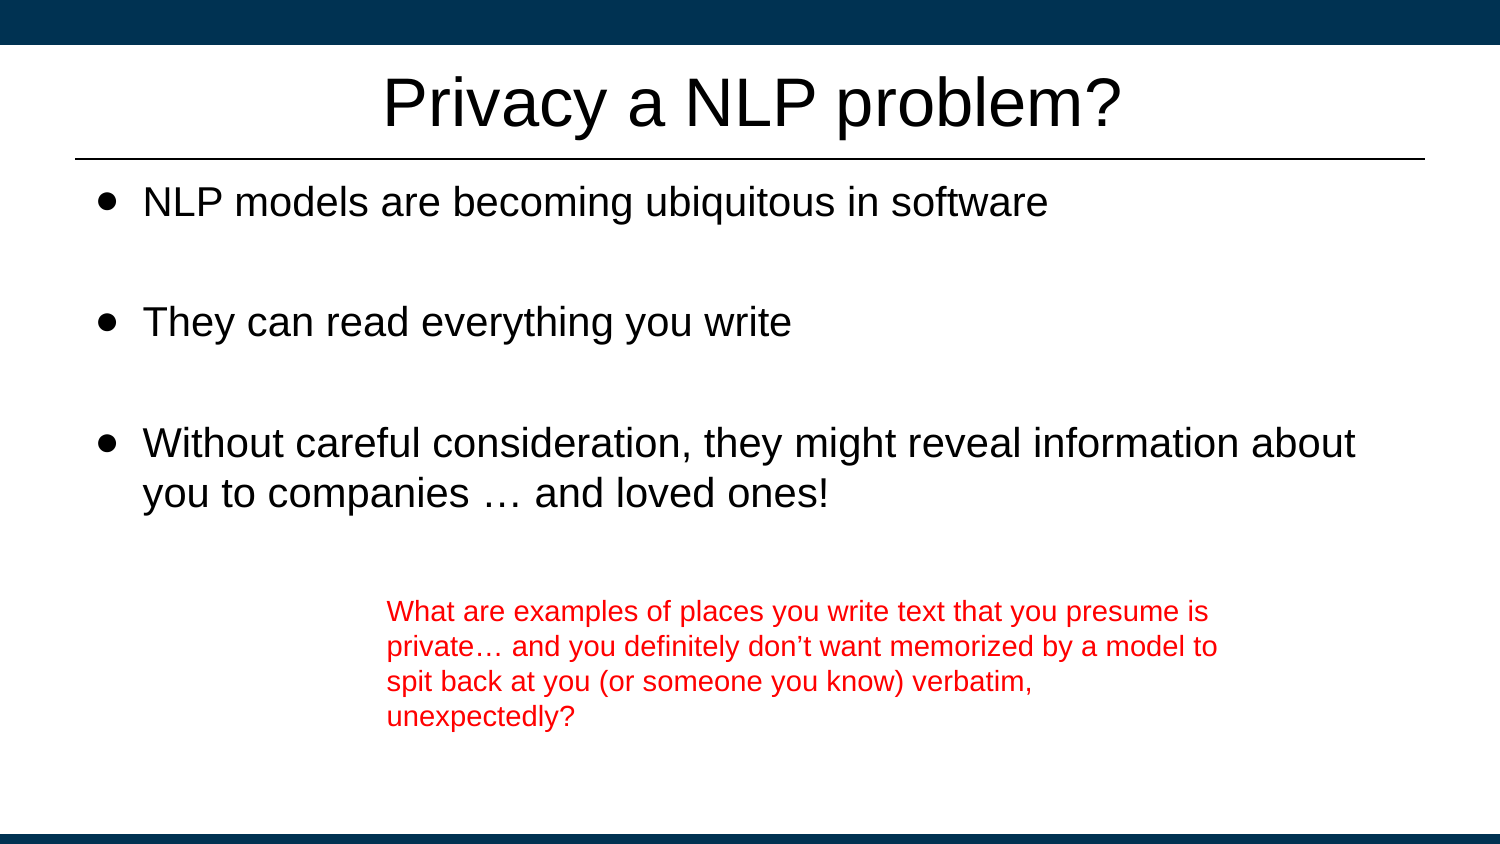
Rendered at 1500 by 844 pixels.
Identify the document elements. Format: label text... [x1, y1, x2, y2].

text_box What are examples of places you write text that you presume is private… and you definitely don’t want memorized by a model to spit back at you (or someone you know) verbatim, unexpectedly? [371, 577, 1243, 747]
list NLP models are becoming ubiquitous in software They can read everything you write Without careful consideration, they might reveal information about you to companies … and loved ones! [75, 168, 1425, 726]
title Privacy a NLP problem? [81, 46, 1425, 152]
